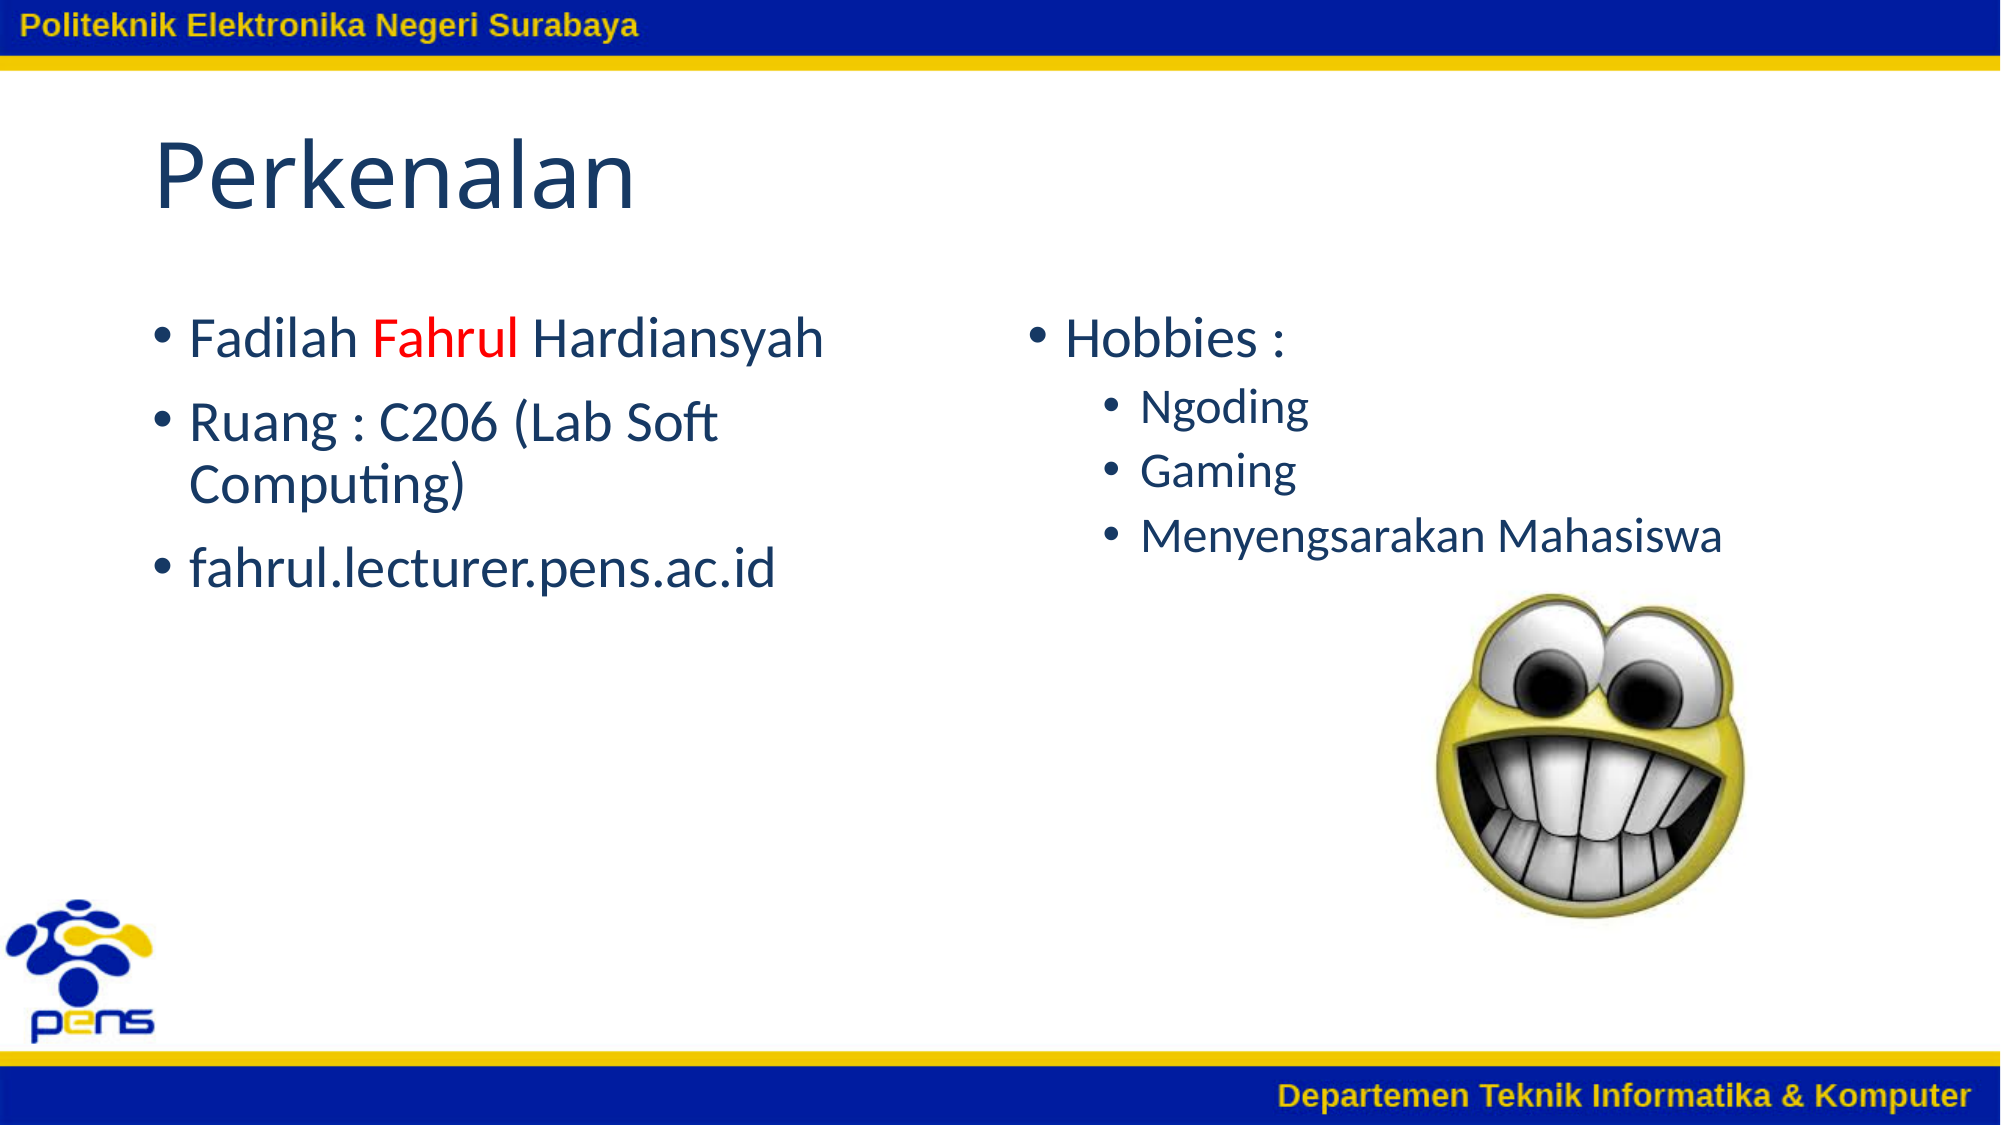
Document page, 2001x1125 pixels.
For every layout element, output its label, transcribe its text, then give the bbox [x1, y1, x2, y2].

list Hobbies : Ngoding Gaming Menyengsarakan Mahasiswa [1012, 299, 1863, 1014]
picture [0, 0, 2001, 1125]
title Perkenalan [137, 80, 1863, 278]
list Fadilah Fahrul Hardiansyah Ruang : C206 (Lab Soft Computing) fahrul.lecturer.pens.ac.id [137, 299, 988, 1014]
